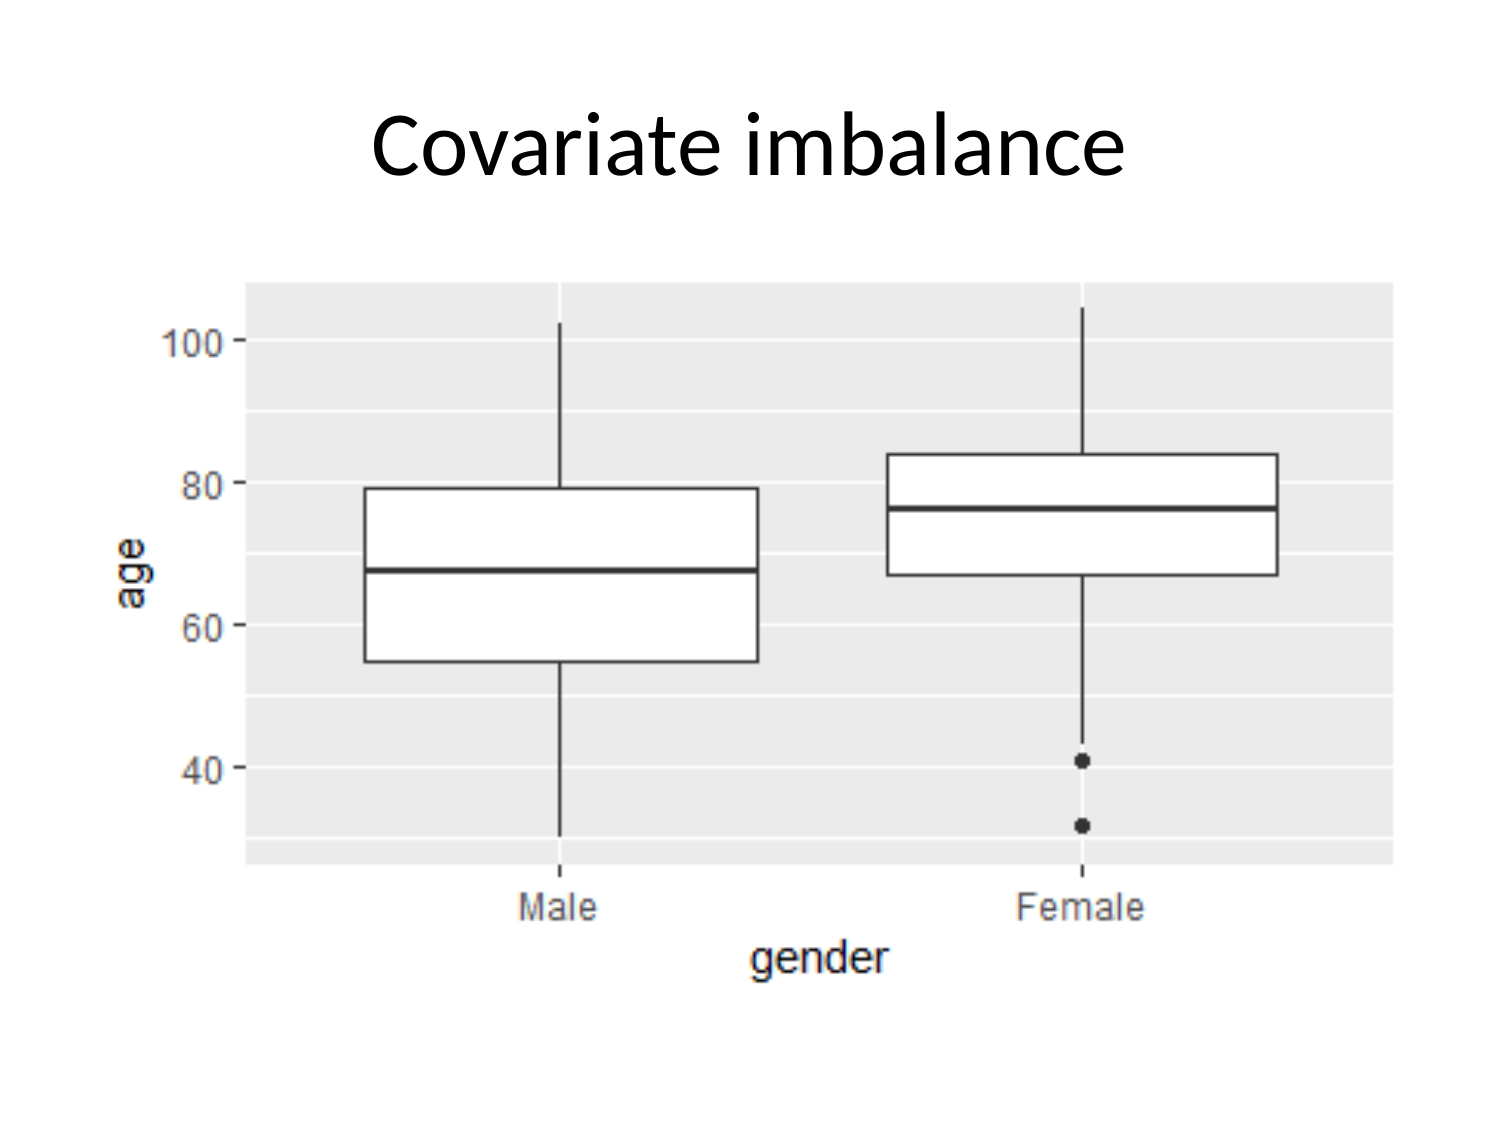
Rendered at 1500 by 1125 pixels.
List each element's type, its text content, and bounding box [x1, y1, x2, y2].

title Covariate imbalance [75, 45, 1425, 233]
picture [83, 262, 1419, 1005]
